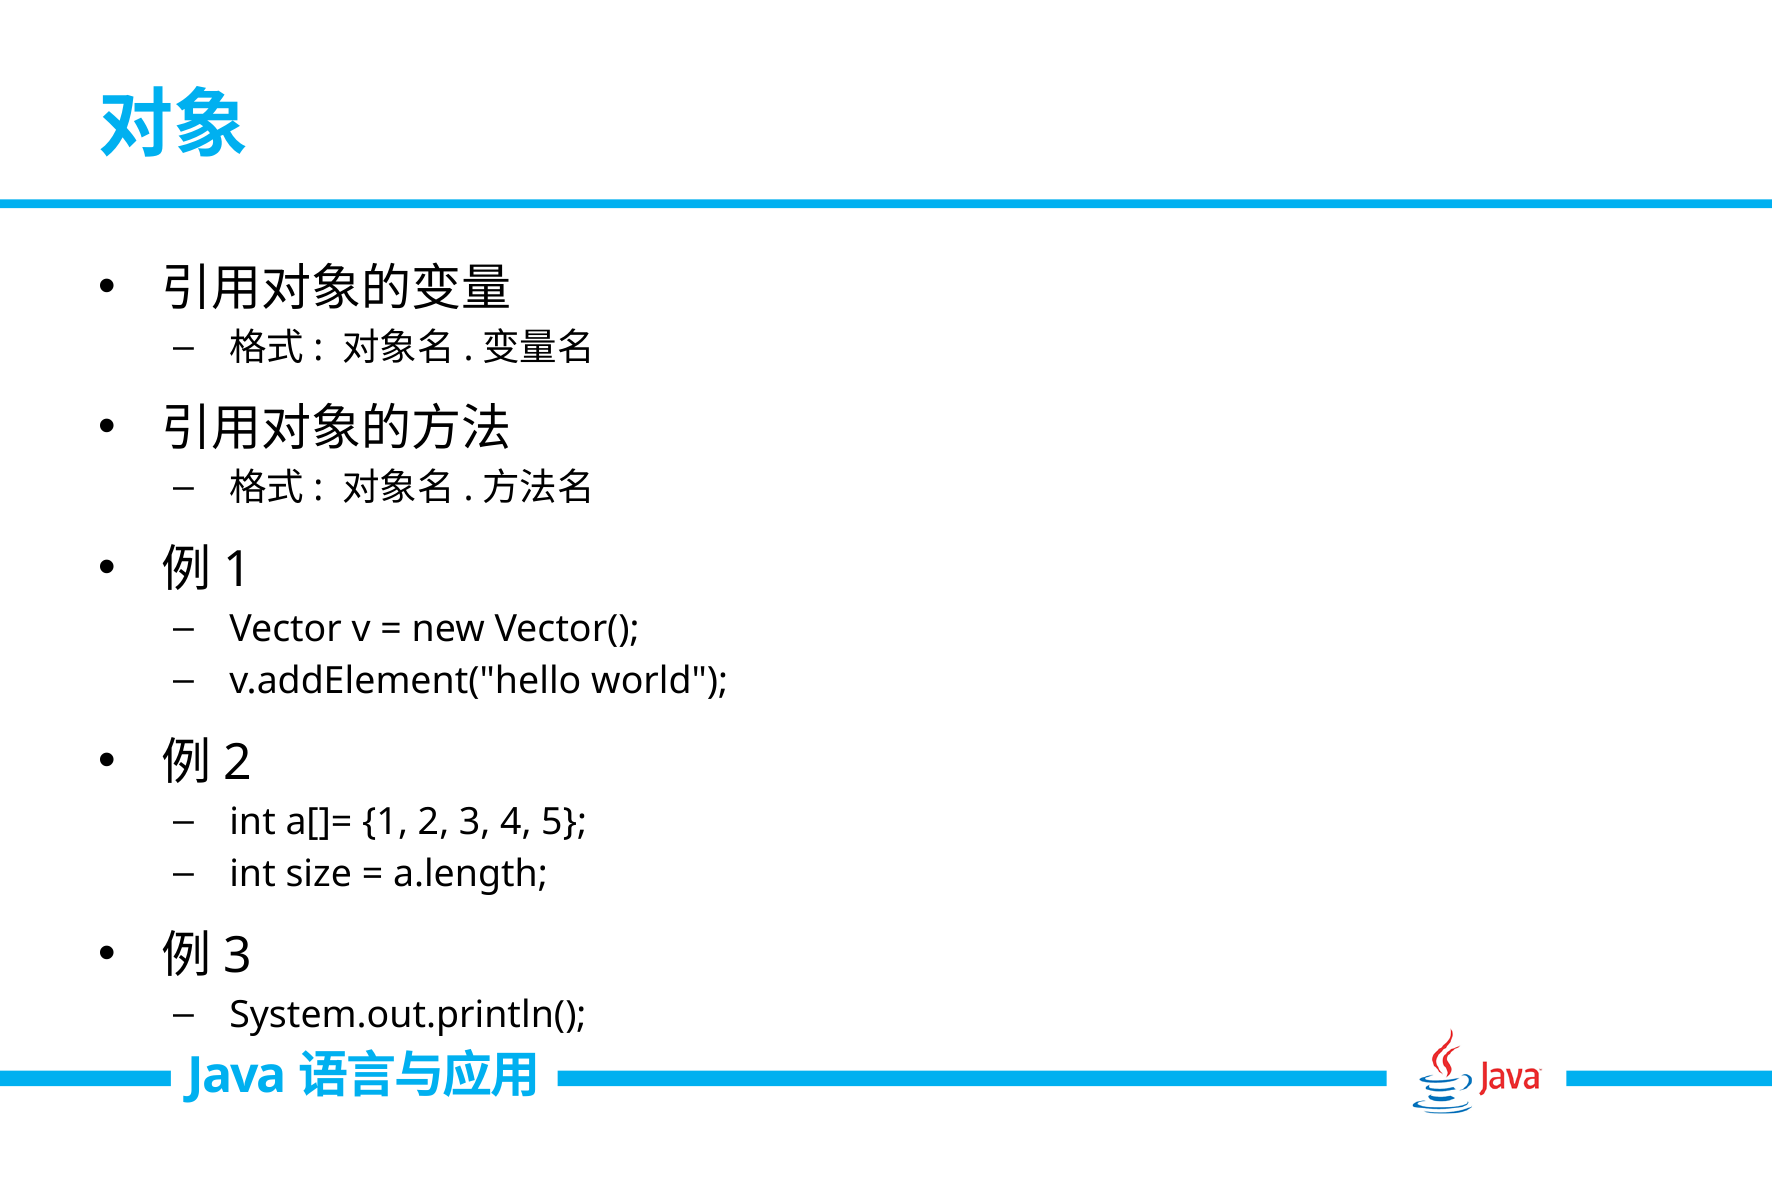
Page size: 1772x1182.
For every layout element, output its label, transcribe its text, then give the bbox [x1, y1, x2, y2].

list 引用对象的变量 格式: 对象名.变量名 引用对象的方法 格式: 对象名.方法名 例1 Vector v = new Vector(); v.addElement("hello world"); 例2 int a[]= {1, 2, 3, 4, 5}; int size = a.length; 例3 System.out.println(); [80, 228, 1677, 1009]
title 对象 [80, 73, 1677, 168]
picture [1386, 1019, 1567, 1094]
slide_number [1269, 1094, 1684, 1158]
